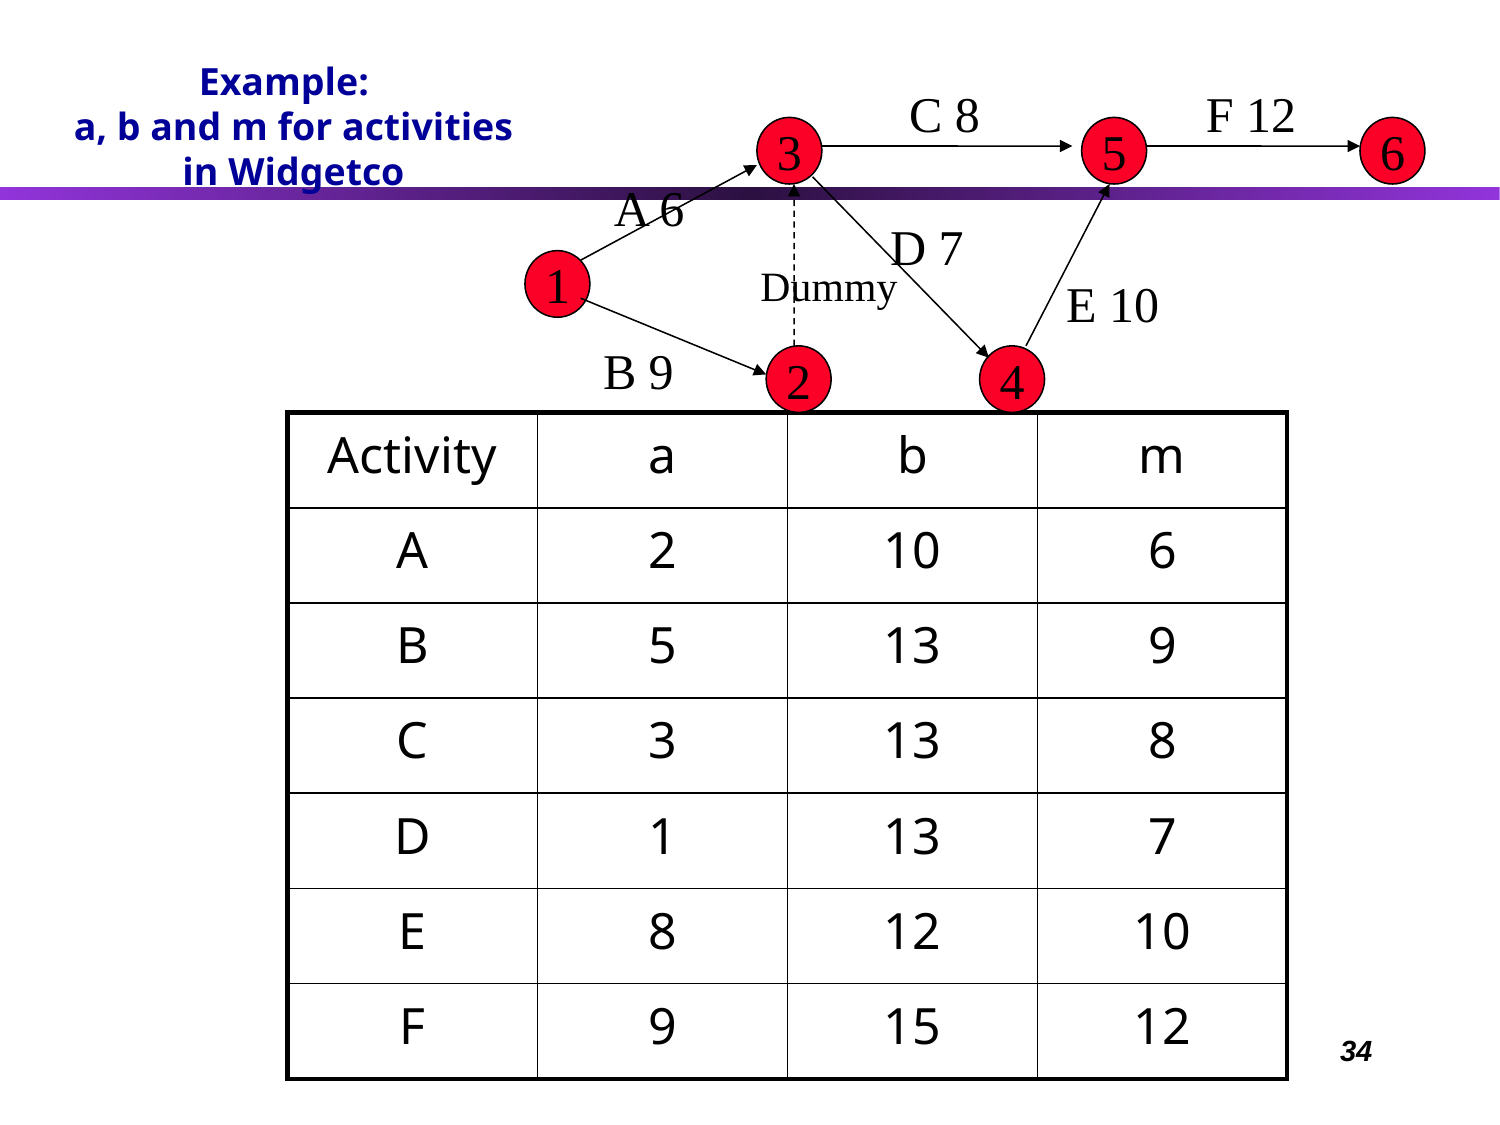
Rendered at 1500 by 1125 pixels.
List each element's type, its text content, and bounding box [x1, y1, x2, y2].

table_cell C [290, 699, 537, 792]
table_cell D [290, 794, 537, 888]
table_cell 12 [1038, 984, 1285, 1077]
table_cell 8 [1038, 699, 1285, 792]
table_header b [788, 422, 1037, 507]
table_cell 8 [538, 889, 787, 983]
table_cell 2 [538, 509, 787, 602]
table_cell F [290, 984, 537, 1077]
table_cell 5 [538, 604, 787, 697]
table_cell 13 [788, 794, 1037, 888]
table_cell 13 [788, 604, 1037, 697]
table_cell 3 [538, 699, 787, 792]
table_header a [538, 422, 787, 507]
table_cell A [290, 509, 537, 602]
table_header m [1038, 422, 1285, 507]
table_cell 1 [538, 794, 787, 888]
table_cell 12 [788, 889, 1037, 983]
title Example: a, b and m for activities in Widgetco [37, 37, 550, 200]
table_header Activity [290, 415, 537, 507]
table_cell 10 [788, 509, 1037, 602]
table_cell B [290, 604, 537, 697]
table_cell 6 [1038, 509, 1285, 602]
table_cell 9 [1038, 604, 1285, 697]
table_cell 13 [788, 699, 1037, 792]
table_cell 15 [788, 984, 1037, 1077]
slide_number 34 [1074, 1025, 1388, 1100]
table_cell E [290, 889, 537, 983]
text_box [524, 74, 1426, 413]
table_cell 9 [538, 984, 787, 1077]
table_cell 10 [1038, 889, 1285, 983]
table_cell 7 [1038, 794, 1285, 888]
